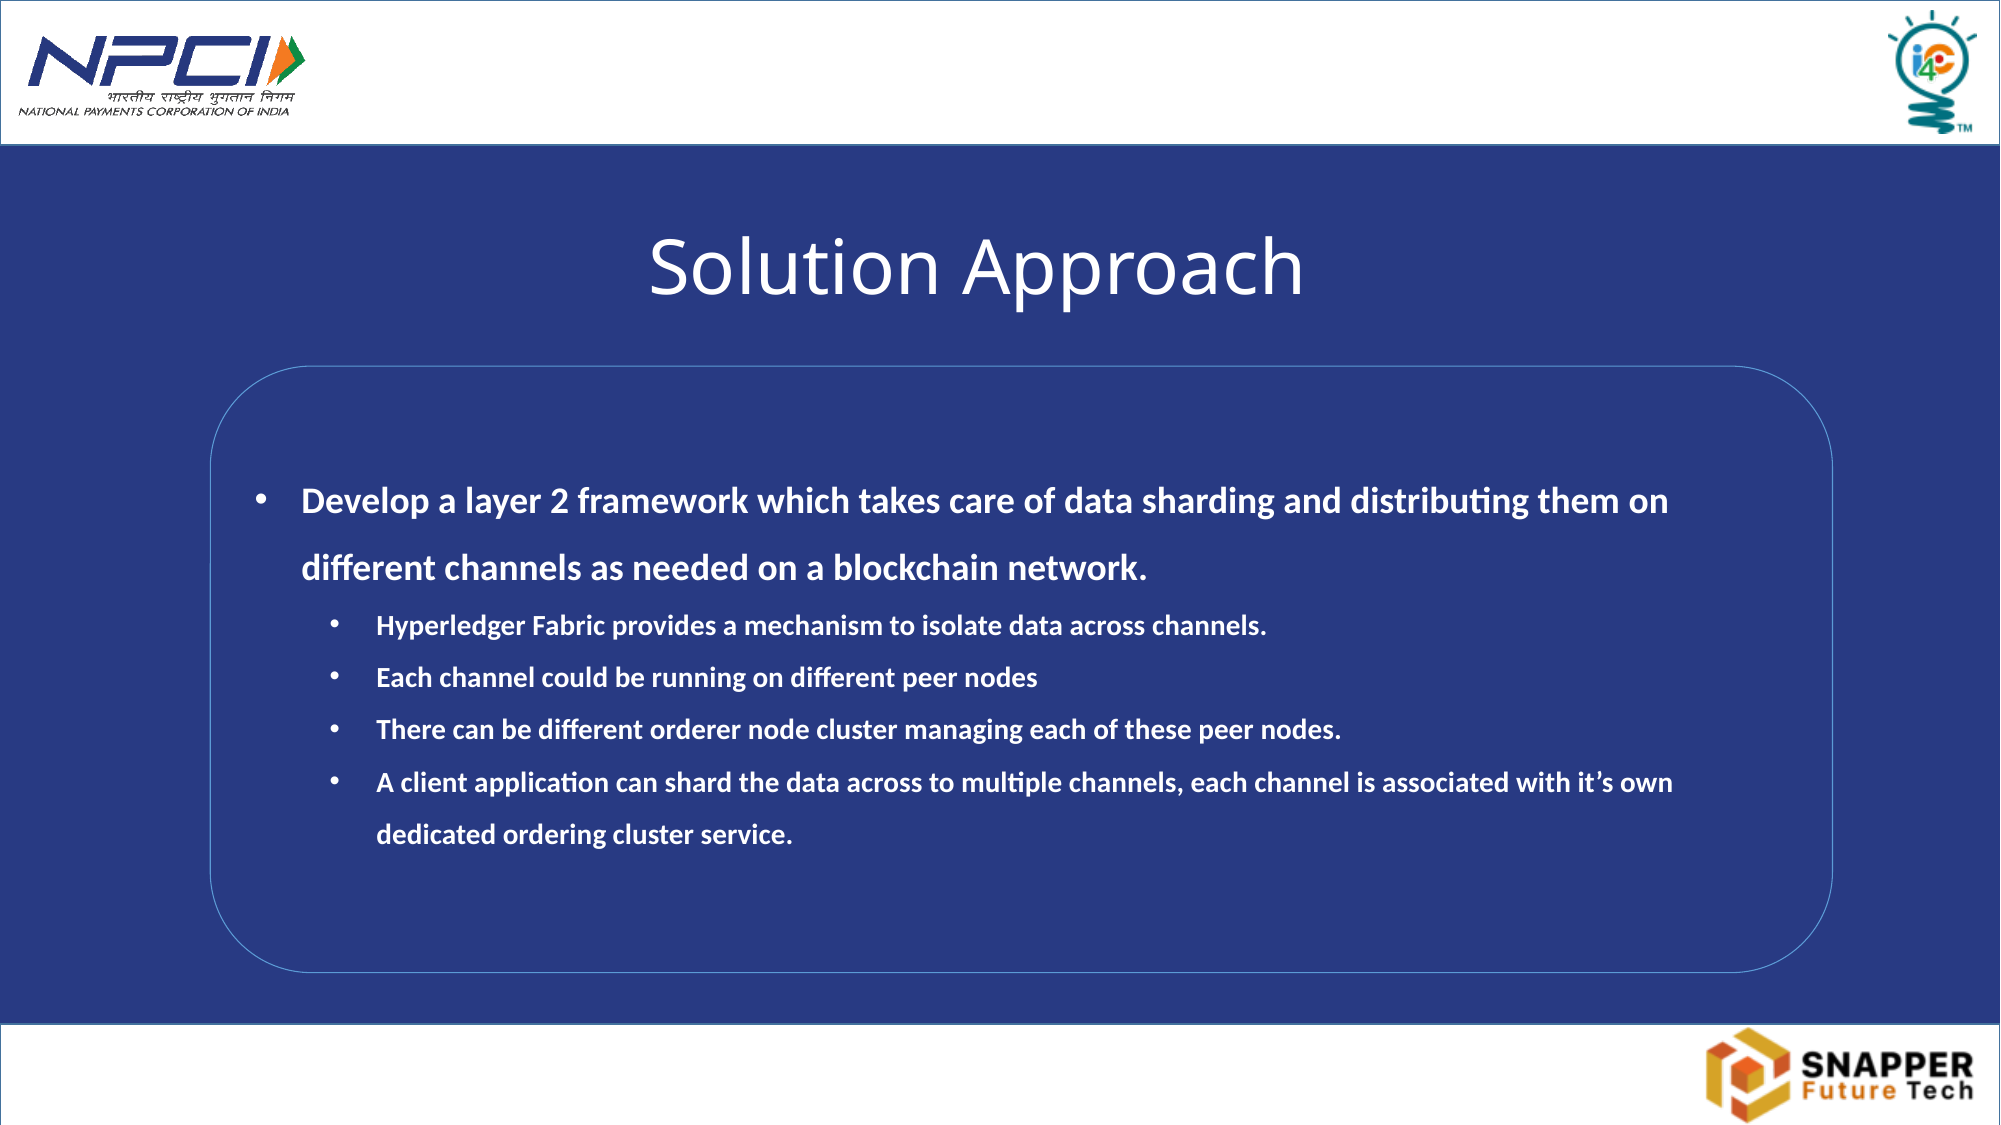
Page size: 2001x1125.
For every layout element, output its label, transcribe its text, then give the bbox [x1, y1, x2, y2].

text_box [0, 0, 2000, 145]
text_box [0, 1023, 2000, 1125]
text_box Develop a layer 2 framework which takes care of data sharding and distributing them on different channels as needed on a blockchain network. Hyperledger Fabric provides a mechanism to isolate data across channels. Each channel could be running on different peer nodes There can be different orderer node cluster managing each of these peer nodes. A client application can shard the data across to multiple channels, each channel is associated with it’s own dedicated ordering cluster service. [209, 365, 1834, 974]
title Solution Approach [633, 193, 1367, 348]
